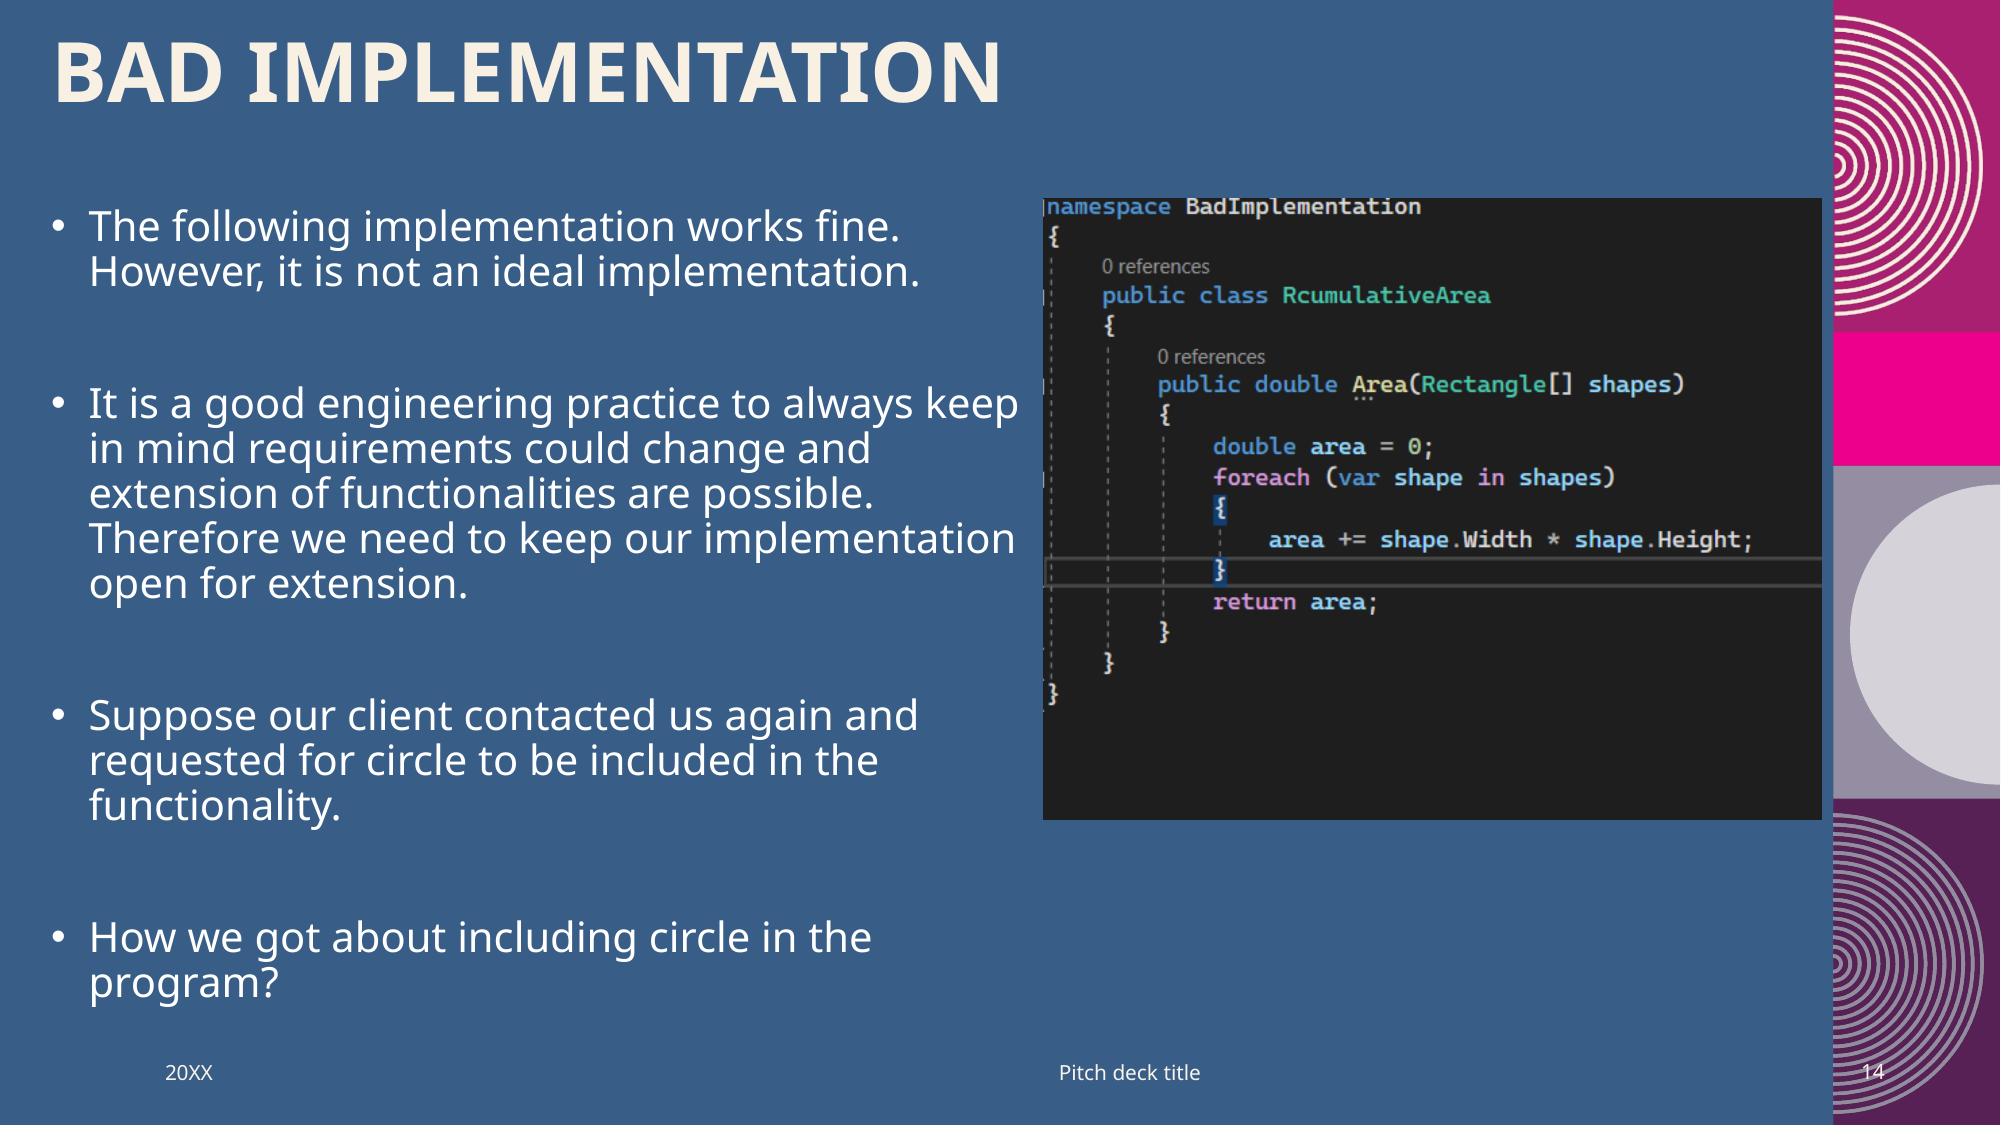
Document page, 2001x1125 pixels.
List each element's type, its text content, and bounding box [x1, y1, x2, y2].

title Bad implementation [35, 22, 1825, 137]
picture [1043, 198, 1822, 820]
footer Pitch deck title [942, 1041, 1318, 1102]
list The following implementation works fine. However, it is not an ideal implementation. It is a good engineering practice to always keep in mind requirements could change and extension of functionalities are possible. Therefore we need to keep our implementation open for extension. Suppose our client contacted us again and requested for circle to be included in the functionality. How we got about including circle in the program? [35, 197, 1044, 1058]
picture [1834, 814, 1984, 1114]
slide_number 20XX [150, 1042, 330, 1103]
picture [1835, 16, 1983, 315]
slide_number 14 [1824, 1042, 1900, 1103]
